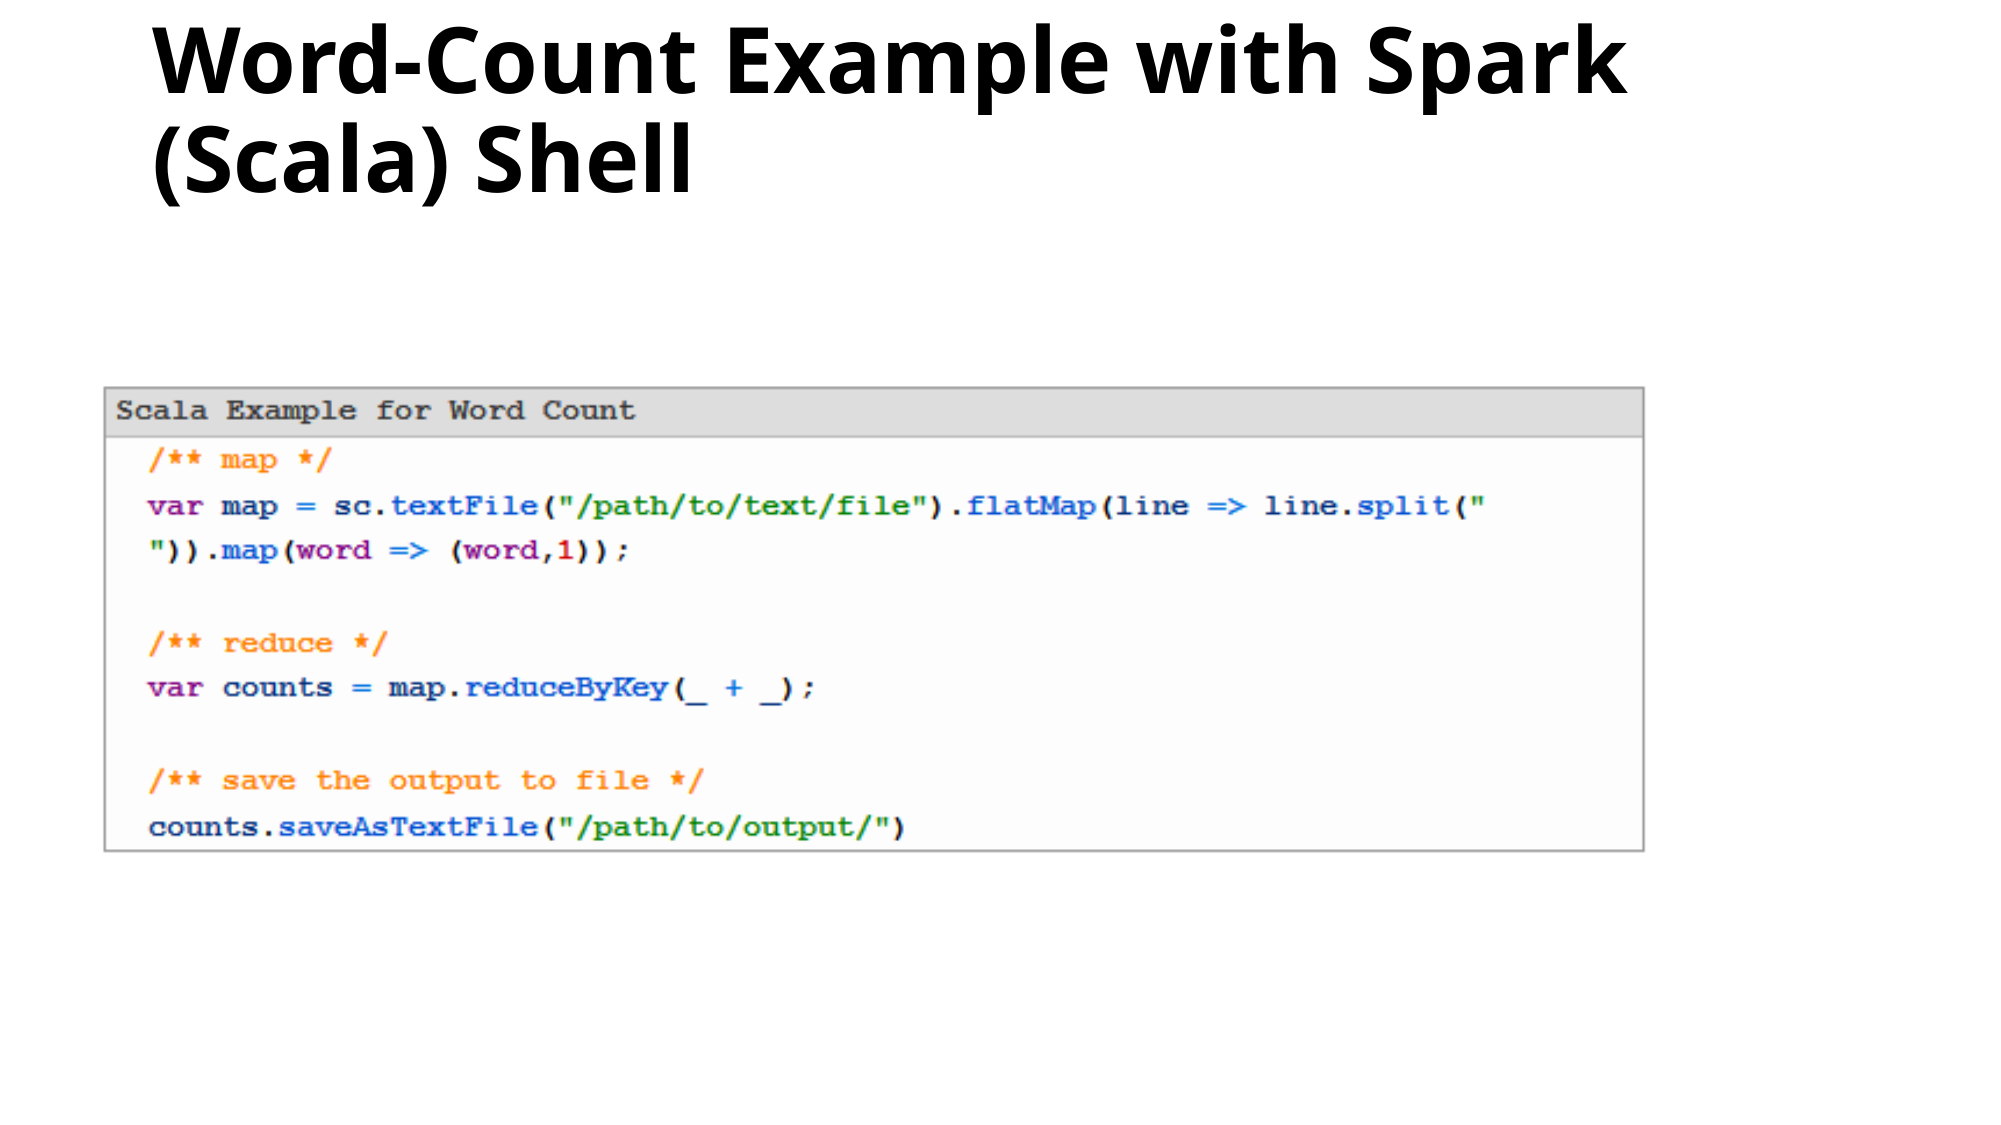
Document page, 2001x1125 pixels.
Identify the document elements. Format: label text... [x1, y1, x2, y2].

title Word-Count Example with Spark (Scala) Shell [137, 59, 1863, 278]
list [81, 371, 1664, 862]
